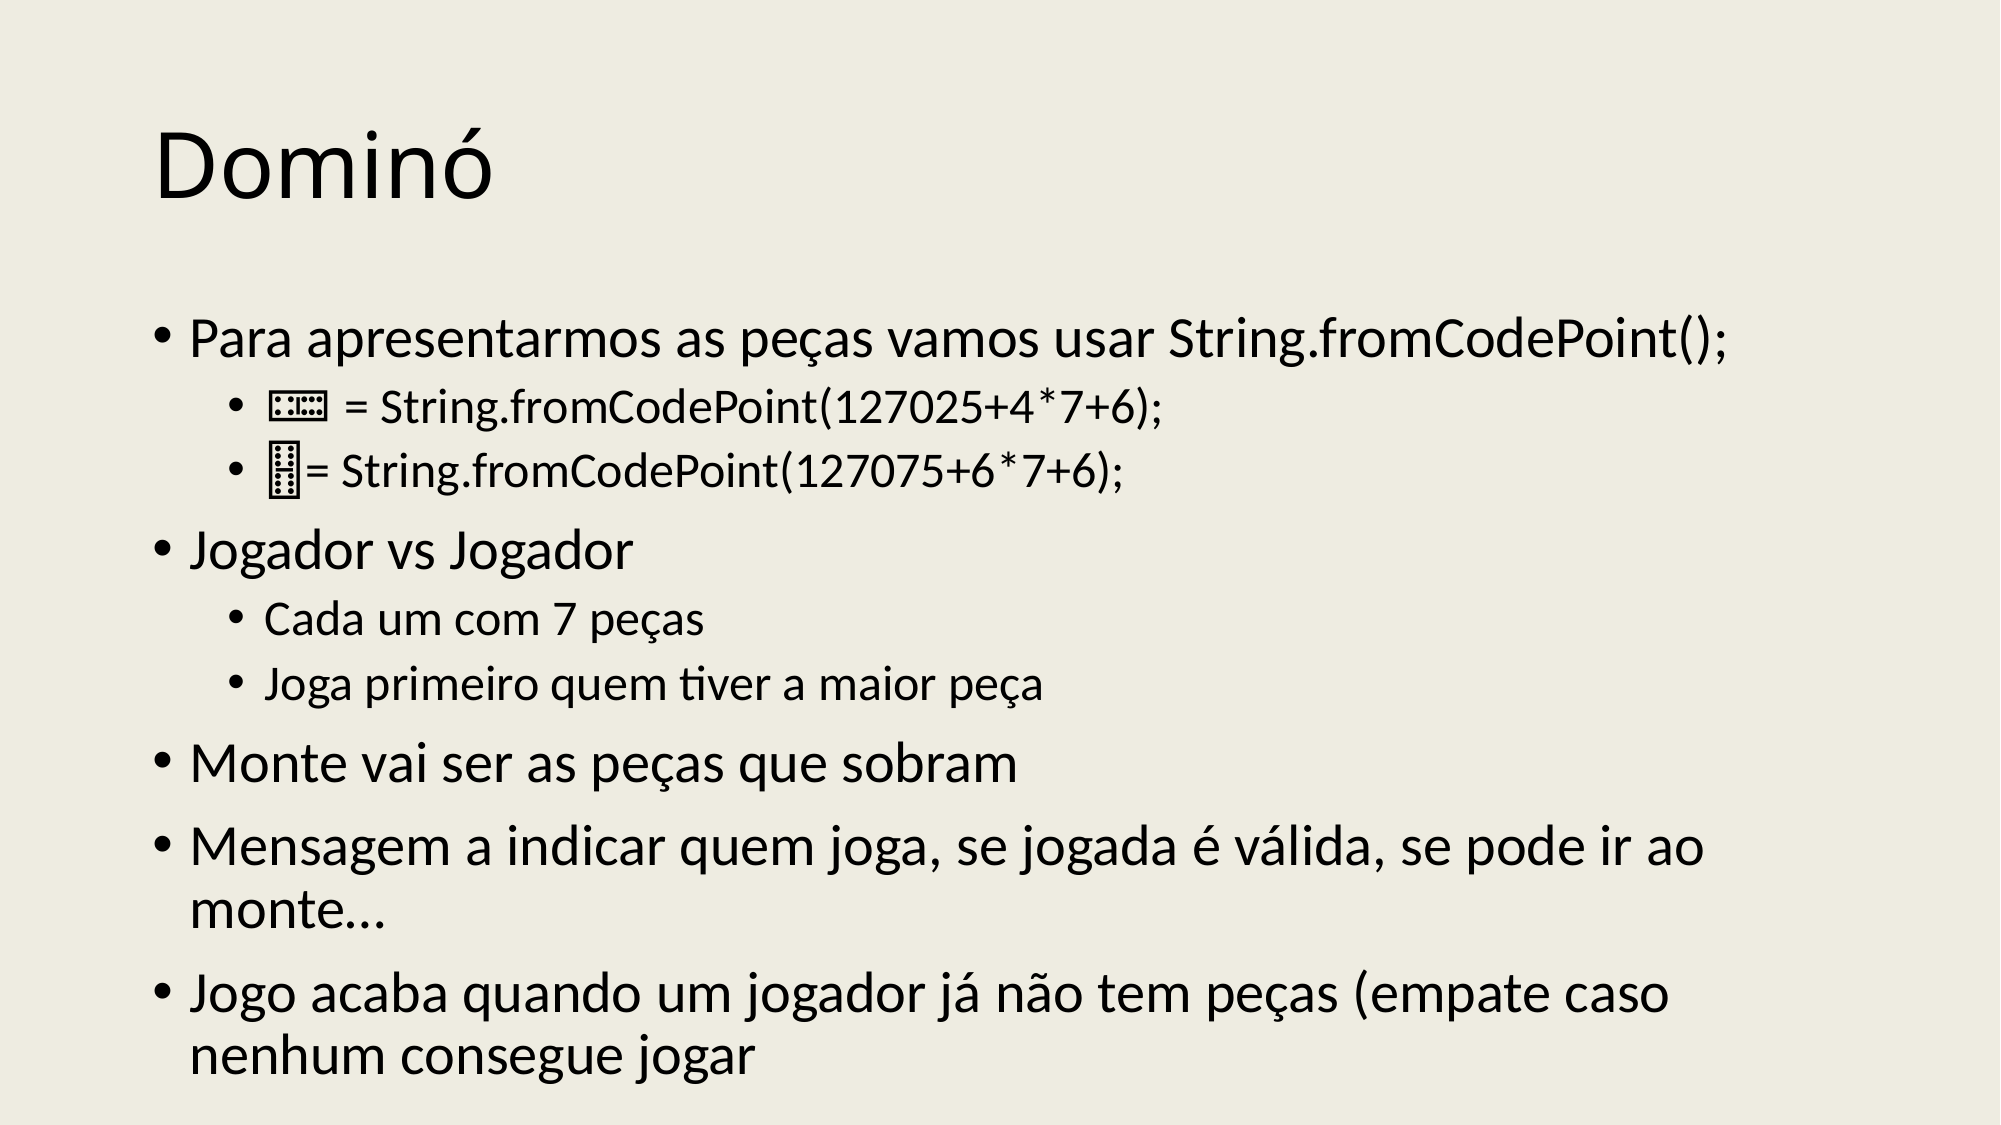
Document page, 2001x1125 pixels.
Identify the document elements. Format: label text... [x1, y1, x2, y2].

list Para apresentarmos as peças vamos usar String.fromCodePoint(); 🁓 = String.fromCodePoint(127025+4*7+6); 🂓= String.fromCodePoint(127075+6*7+6); Jogador vs Jogador Cada um com 7 peças Joga primeiro quem tiver a maior peça Monte vai ser as peças que sobram Mensagem a indicar quem joga, se jogada é válida, se pode ir ao monte… Jogo acaba quando um jogador já não tem peças (empate caso nenhum consegue jogar [137, 299, 1863, 1125]
title Dominó [137, 59, 1863, 278]
